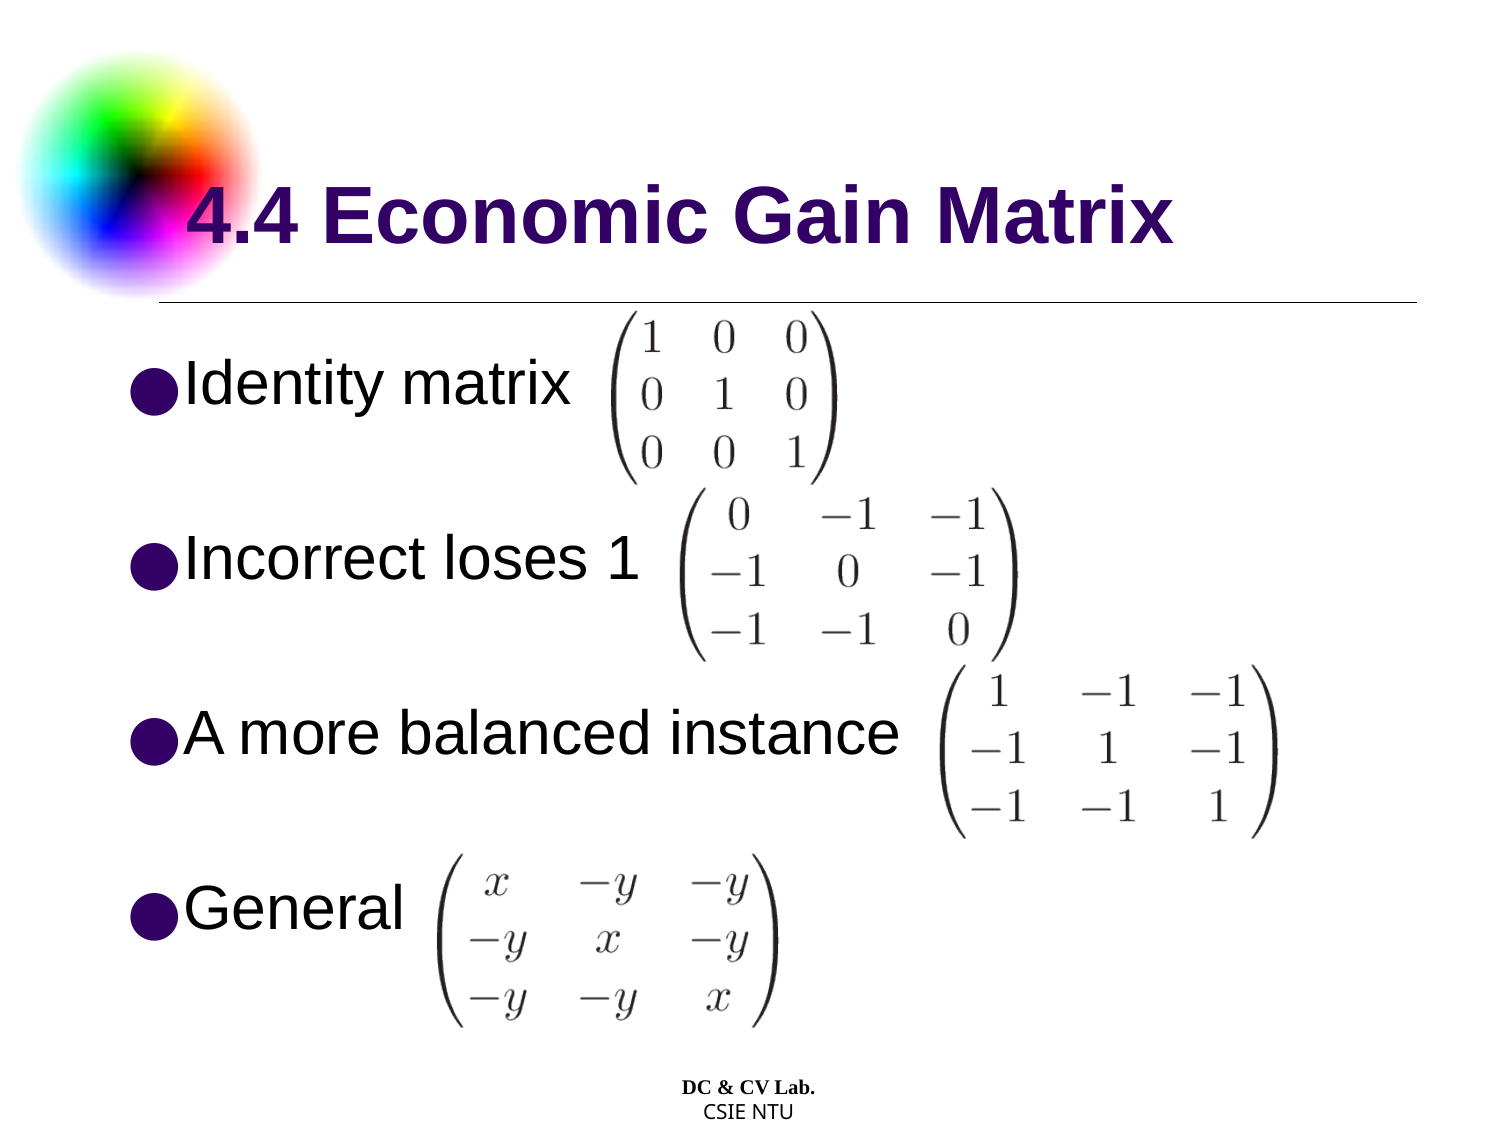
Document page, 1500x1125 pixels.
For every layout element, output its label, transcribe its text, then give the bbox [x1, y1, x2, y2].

picture [415, 851, 798, 1036]
list Identity matrix Incorrect loses 1 A more balanced instance General [112, 334, 1463, 1059]
footer DC & CV Lab. CSIE NTU [511, 1066, 987, 1125]
title 4.4 Economic Gain Matrix [171, 54, 1500, 268]
picture [0, 42, 272, 318]
picture [590, 308, 1294, 847]
